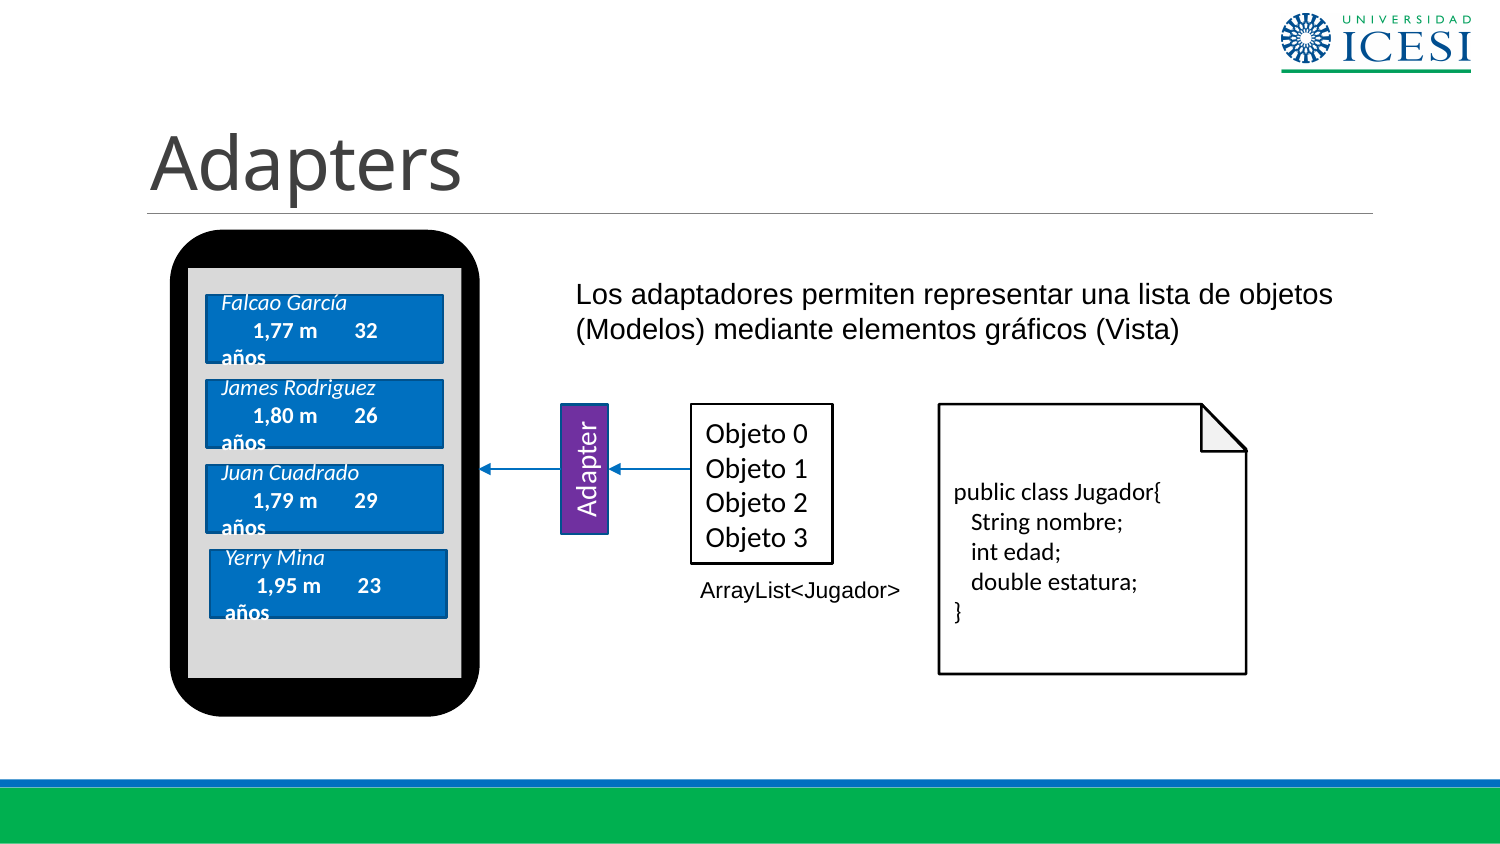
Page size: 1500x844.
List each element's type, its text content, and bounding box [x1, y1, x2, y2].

title Adapters [135, 35, 1373, 214]
text_box Los adaptadores permiten representar una lista de objetos (Modelos) mediante elementos gráficos (Vista) [560, 268, 1400, 353]
text_box ArrayList<Jugador> [685, 567, 916, 611]
text_box James Rodriguez 1,80 m 26 años [205, 379, 444, 449]
text_box Yerry Mina 1,95 m 23 años [209, 549, 448, 619]
text_box public class Jugador{ String nombre; int edad; double estatura; } [937, 402, 1248, 676]
text_box [1200, 402, 1249, 453]
text_box Juan Cuadrado 1,79 m 29 años [205, 464, 444, 534]
text_box [187, 267, 463, 679]
picture [1281, 13, 1472, 74]
text_box Falcao García 1,77 m 32 años [205, 294, 444, 364]
text_box Objeto 0 Objeto 1 Objeto 2 Objeto 3 [690, 403, 834, 565]
text_box [169, 229, 480, 717]
text_box Adapter [560, 403, 609, 535]
